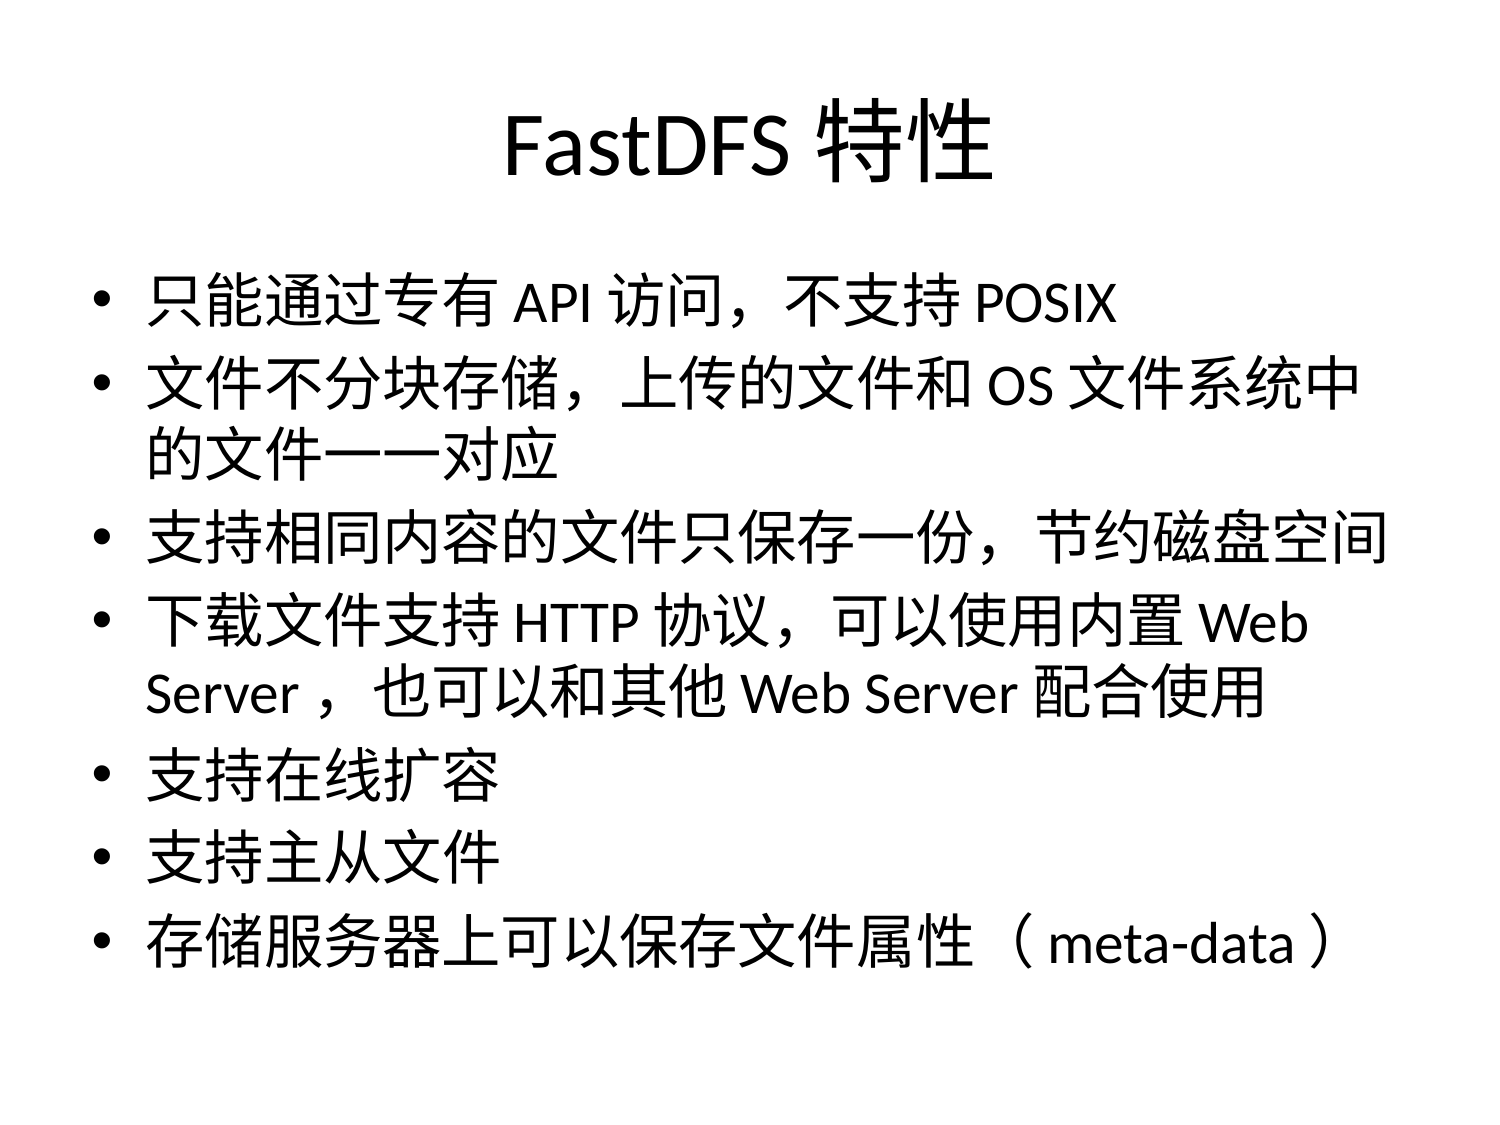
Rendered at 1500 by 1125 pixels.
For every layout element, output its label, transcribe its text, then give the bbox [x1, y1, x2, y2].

title FastDFS特性 [75, 45, 1425, 233]
list 只能通过专有API访问，不支持POSIX 文件不分块存储，上传的文件和OS文件系统中的文件一一对应 支持相同内容的文件只保存一份，节约磁盘空间 下载文件支持HTTP协议，可以使用内置Web Server，也可以和其他Web Server配合使用 支持在线扩容 支持主从文件 存储服务器上可以保存文件属性（meta-data） [76, 255, 1427, 998]
